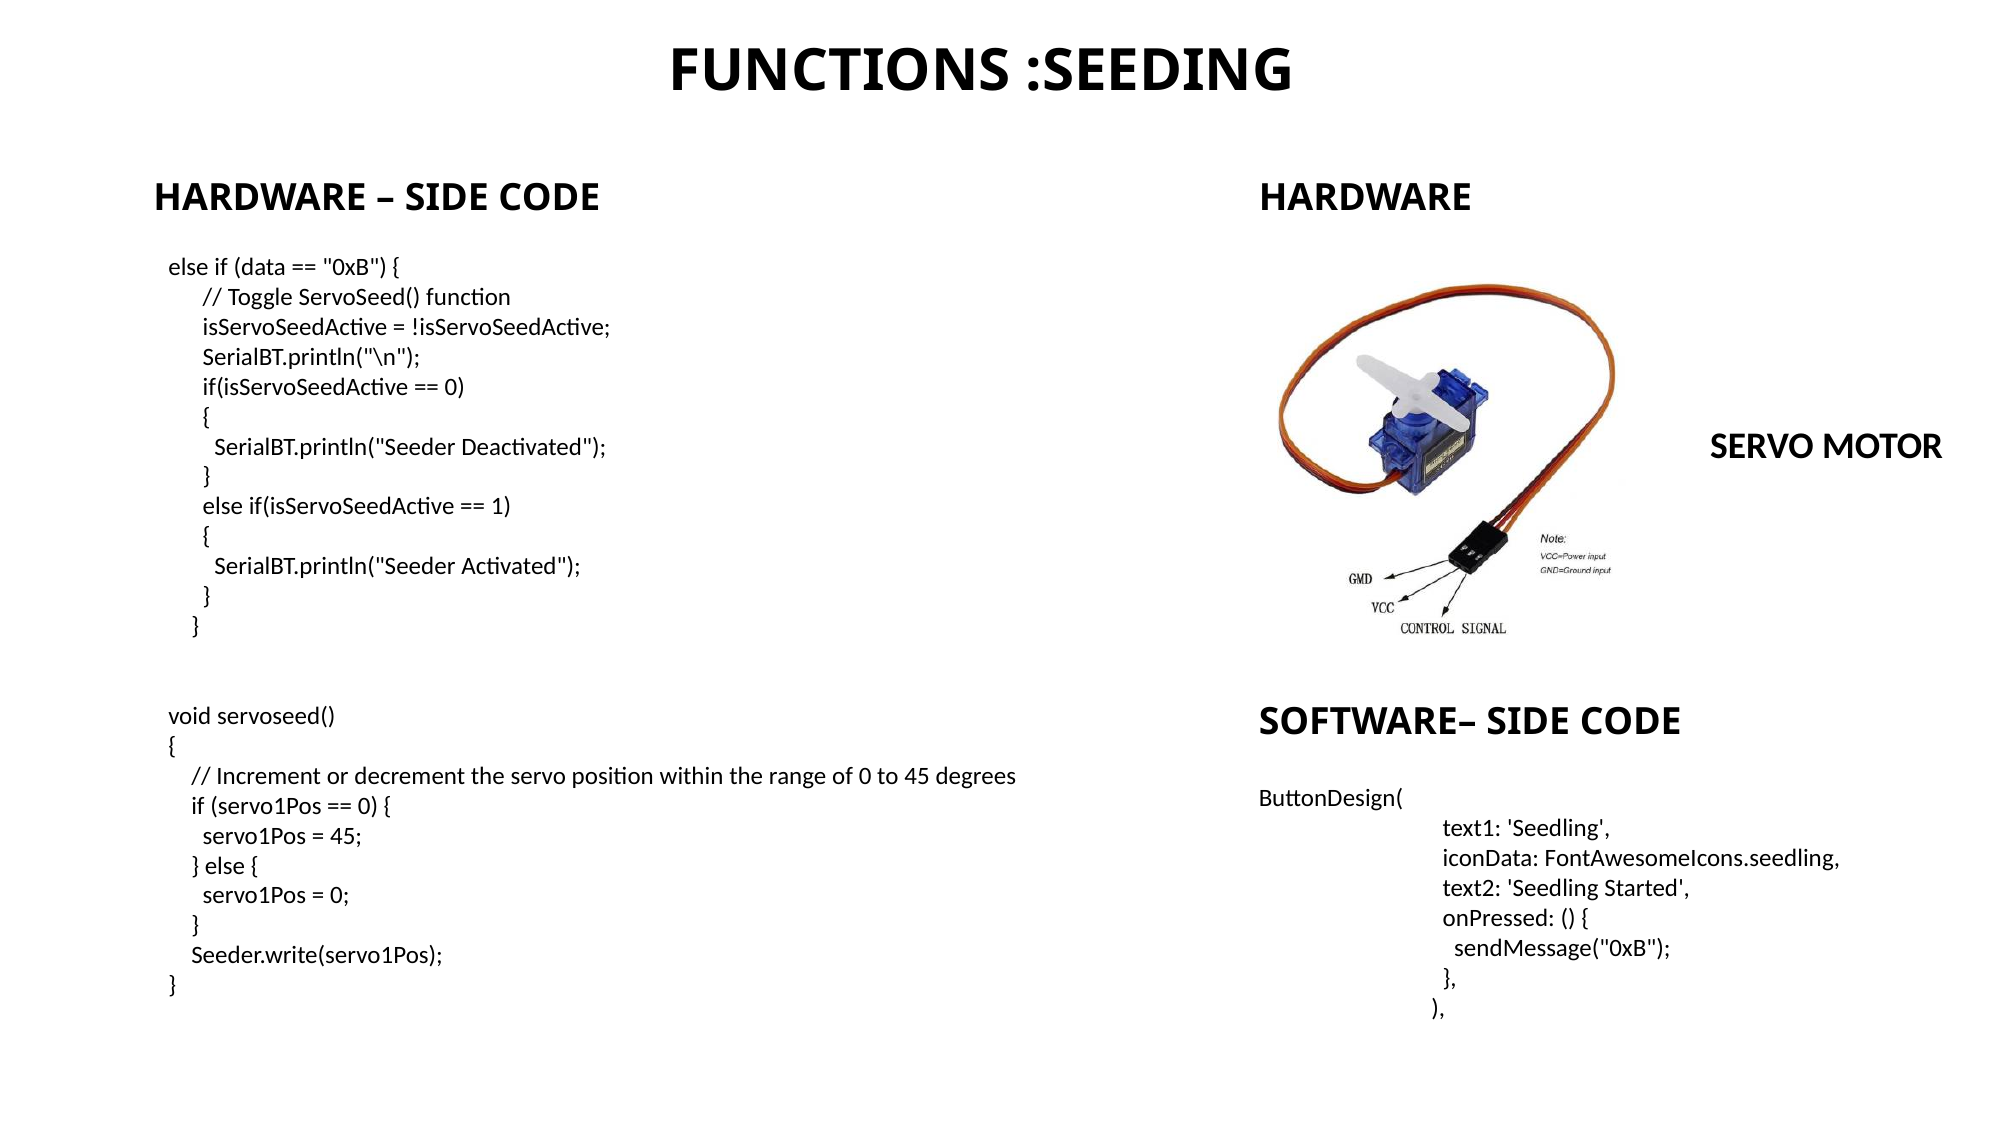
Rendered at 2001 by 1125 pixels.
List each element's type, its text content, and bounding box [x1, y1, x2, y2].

picture [1277, 281, 1626, 635]
text_box HARDWARE – SIDE CODE [138, 165, 633, 226]
text_box else if (data == "0xB") { // Toggle ServoSeed() function isServoSeedActive = !isServoSeedActive; SerialBT.println("\n"); if(isServoSeedActive == 0) { SerialBT.println("Seeder Deactivated"); } else if(isServoSeedActive == 1) { SerialBT.println("Seeder Activated"); } } void servoseed() { // Increment or decrement the servo position within the range of 0 to 45 degrees if (servo1Pos == 0) { servo1Pos = 45; } else { servo1Pos = 0; } Seeder.write(servo1Pos); } [153, 242, 1154, 1037]
text_box SOFTWARE– SIDE CODE [1243, 689, 1739, 750]
text_box HARDWARE [1243, 165, 1739, 226]
text_box ButtonDesign( text1: 'Seedling', iconData: FontAwesomeIcons.seedling, text2: 'Seedling Started', onPressed: () { sendMessage("0xB"); }, ), [1243, 774, 2000, 1029]
text_box FUNCTIONS :SEEDING [653, 24, 1347, 110]
text_box SERVO MOTOR [1695, 413, 2000, 473]
